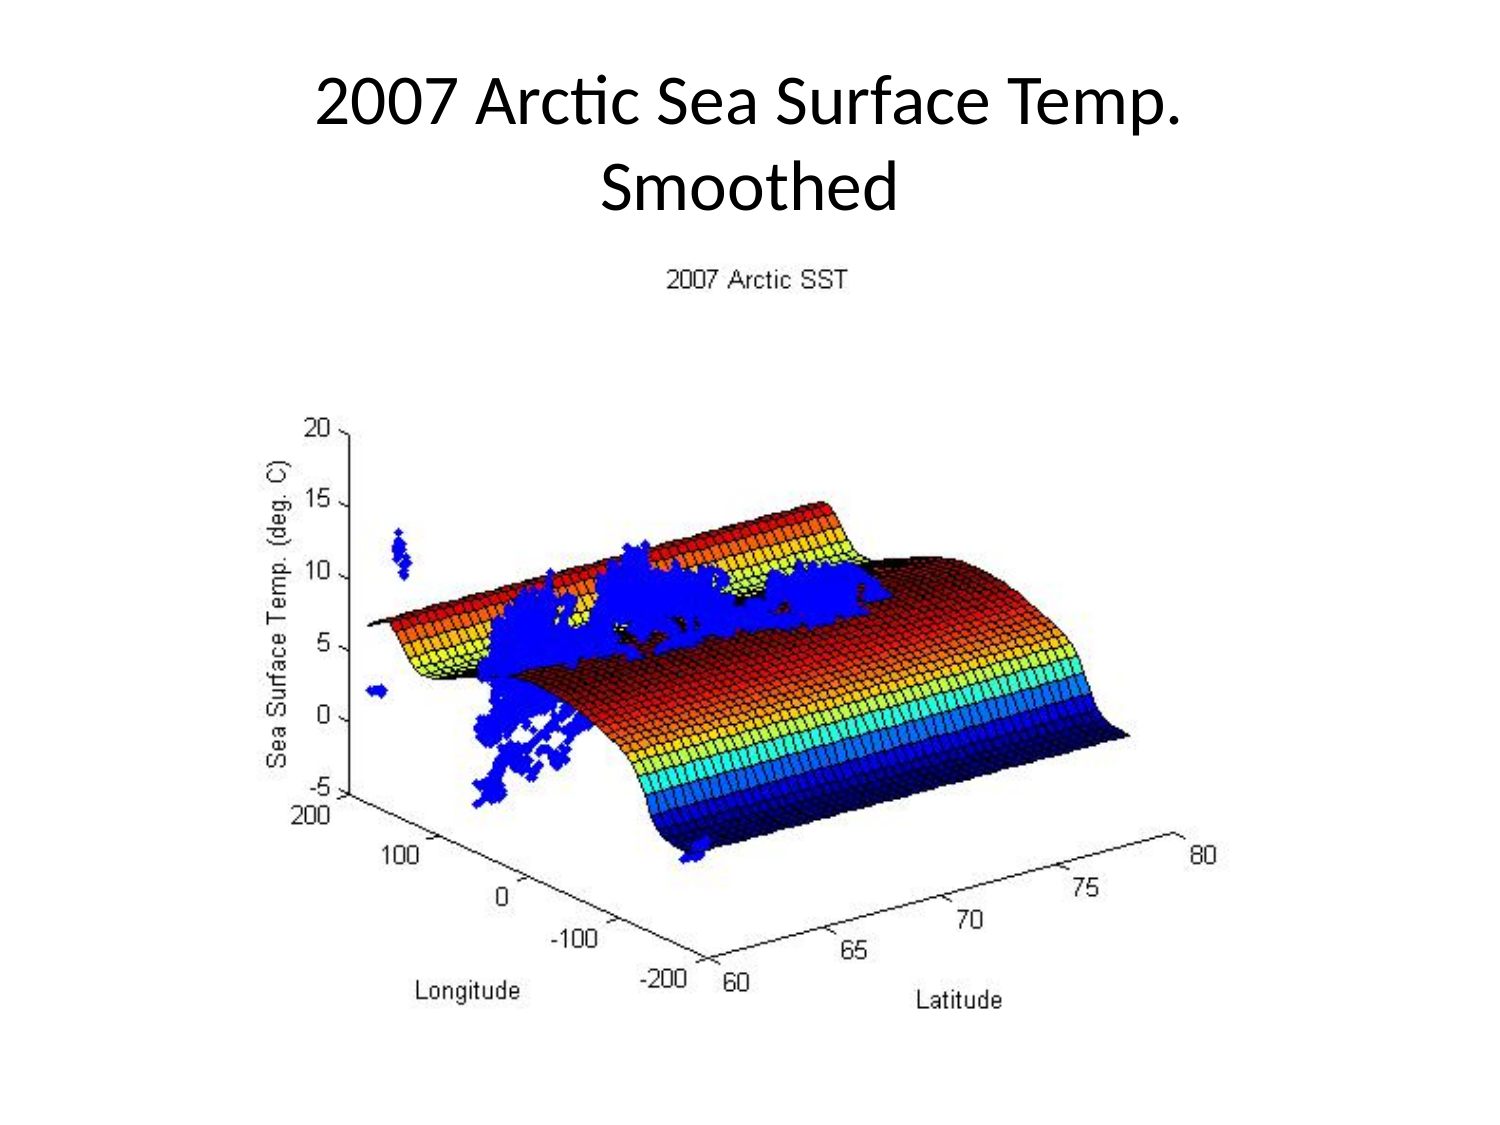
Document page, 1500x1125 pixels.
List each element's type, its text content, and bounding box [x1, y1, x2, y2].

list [212, 249, 1276, 1048]
title 2007 Arctic Sea Surface Temp. Smoothed [75, 45, 1425, 233]
